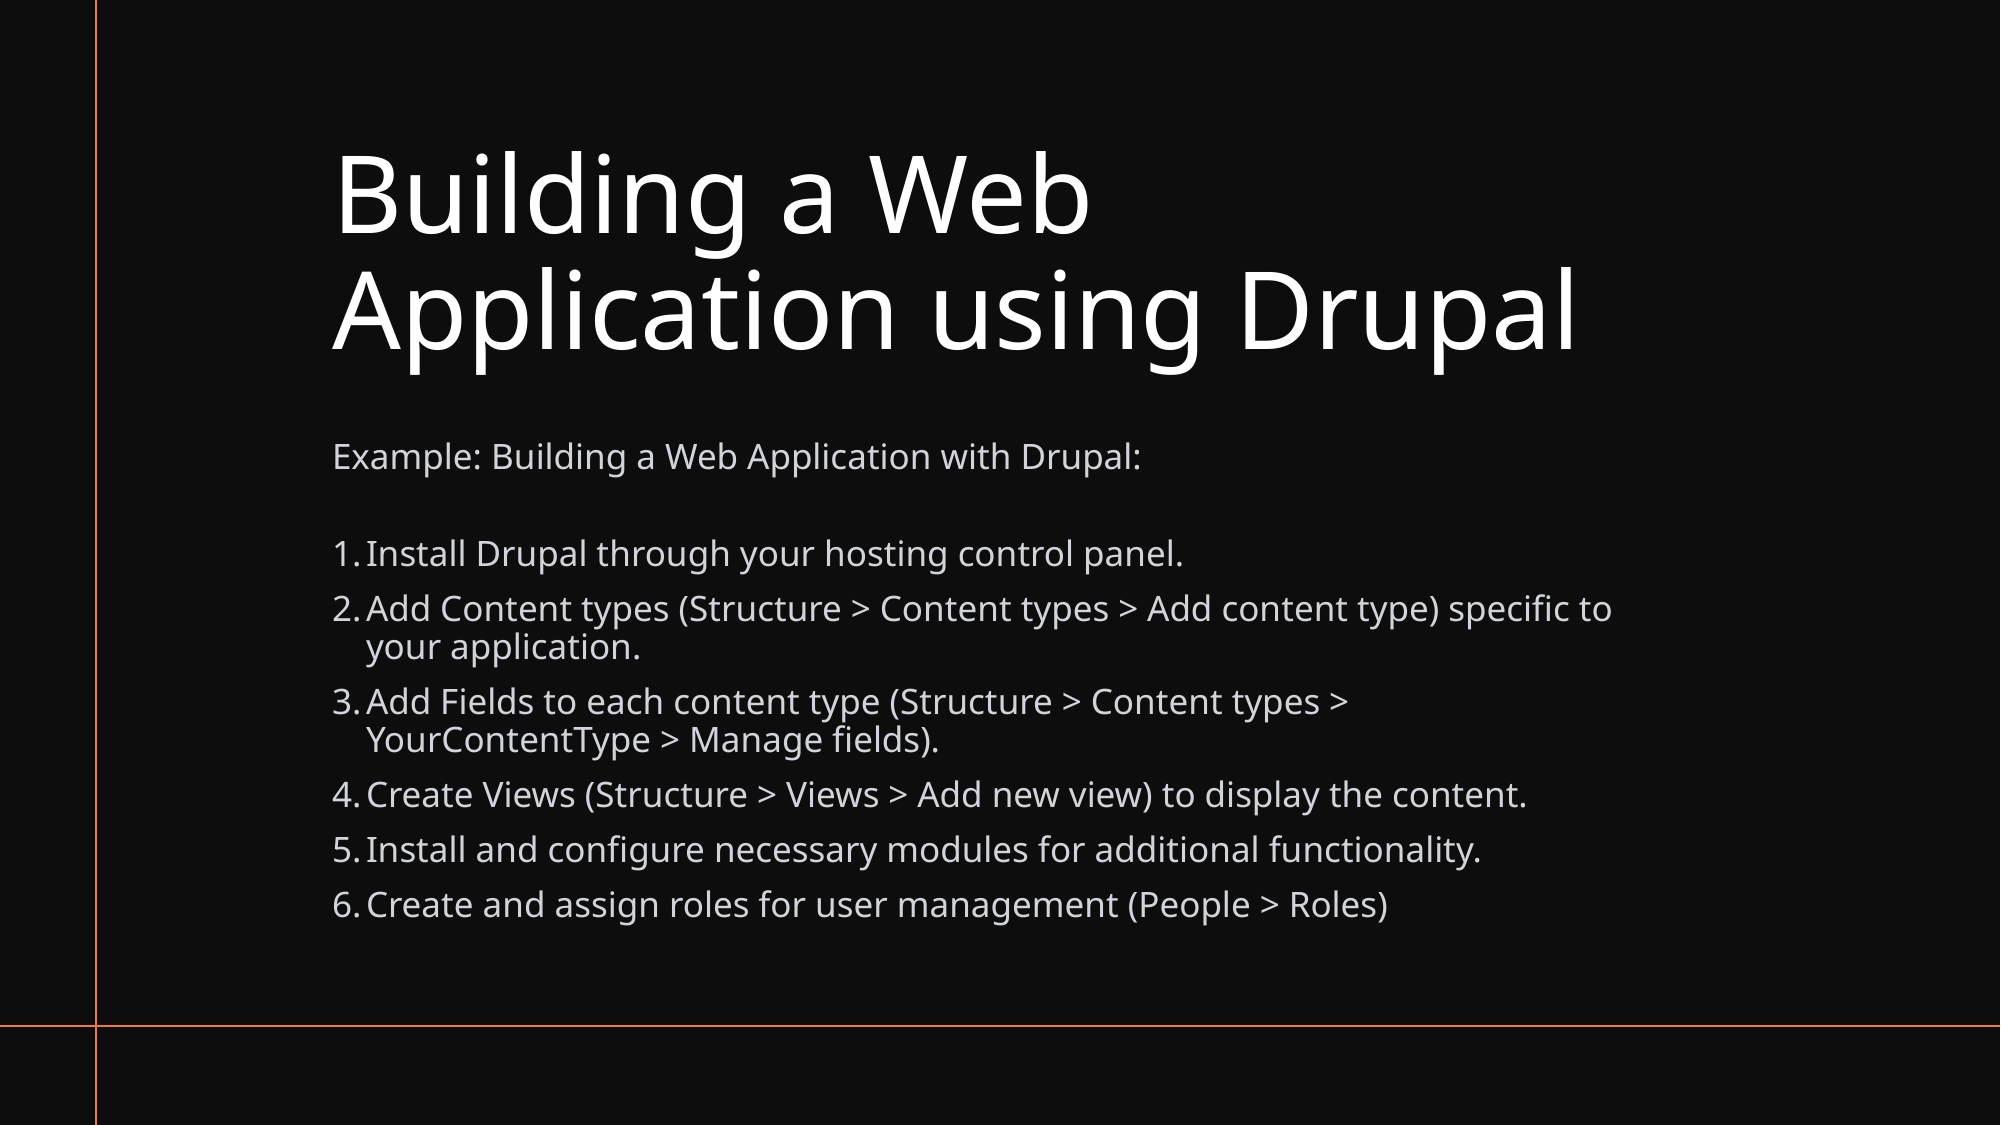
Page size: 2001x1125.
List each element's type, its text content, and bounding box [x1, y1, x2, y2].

list Example: Building a Web Application with Drupal: Install Drupal through your hosting control panel. Add Content types (Structure > Content types > Add content type) specific to your application. Add Fields to each content type (Structure > Content types > YourContentType > Manage fields). Create Views (Structure > Views > Add new view) to display the content. Install and configure necessary modules for additional functionality. Create and assign roles for user management (People > Roles) [317, 431, 1642, 939]
text_box [0, 0, 95, 1025]
text_box [97, 1027, 2000, 1125]
title Building a Web Application using Drupal [317, 62, 1642, 381]
text_box [97, 0, 2000, 1025]
text_box [0, 1027, 95, 1125]
